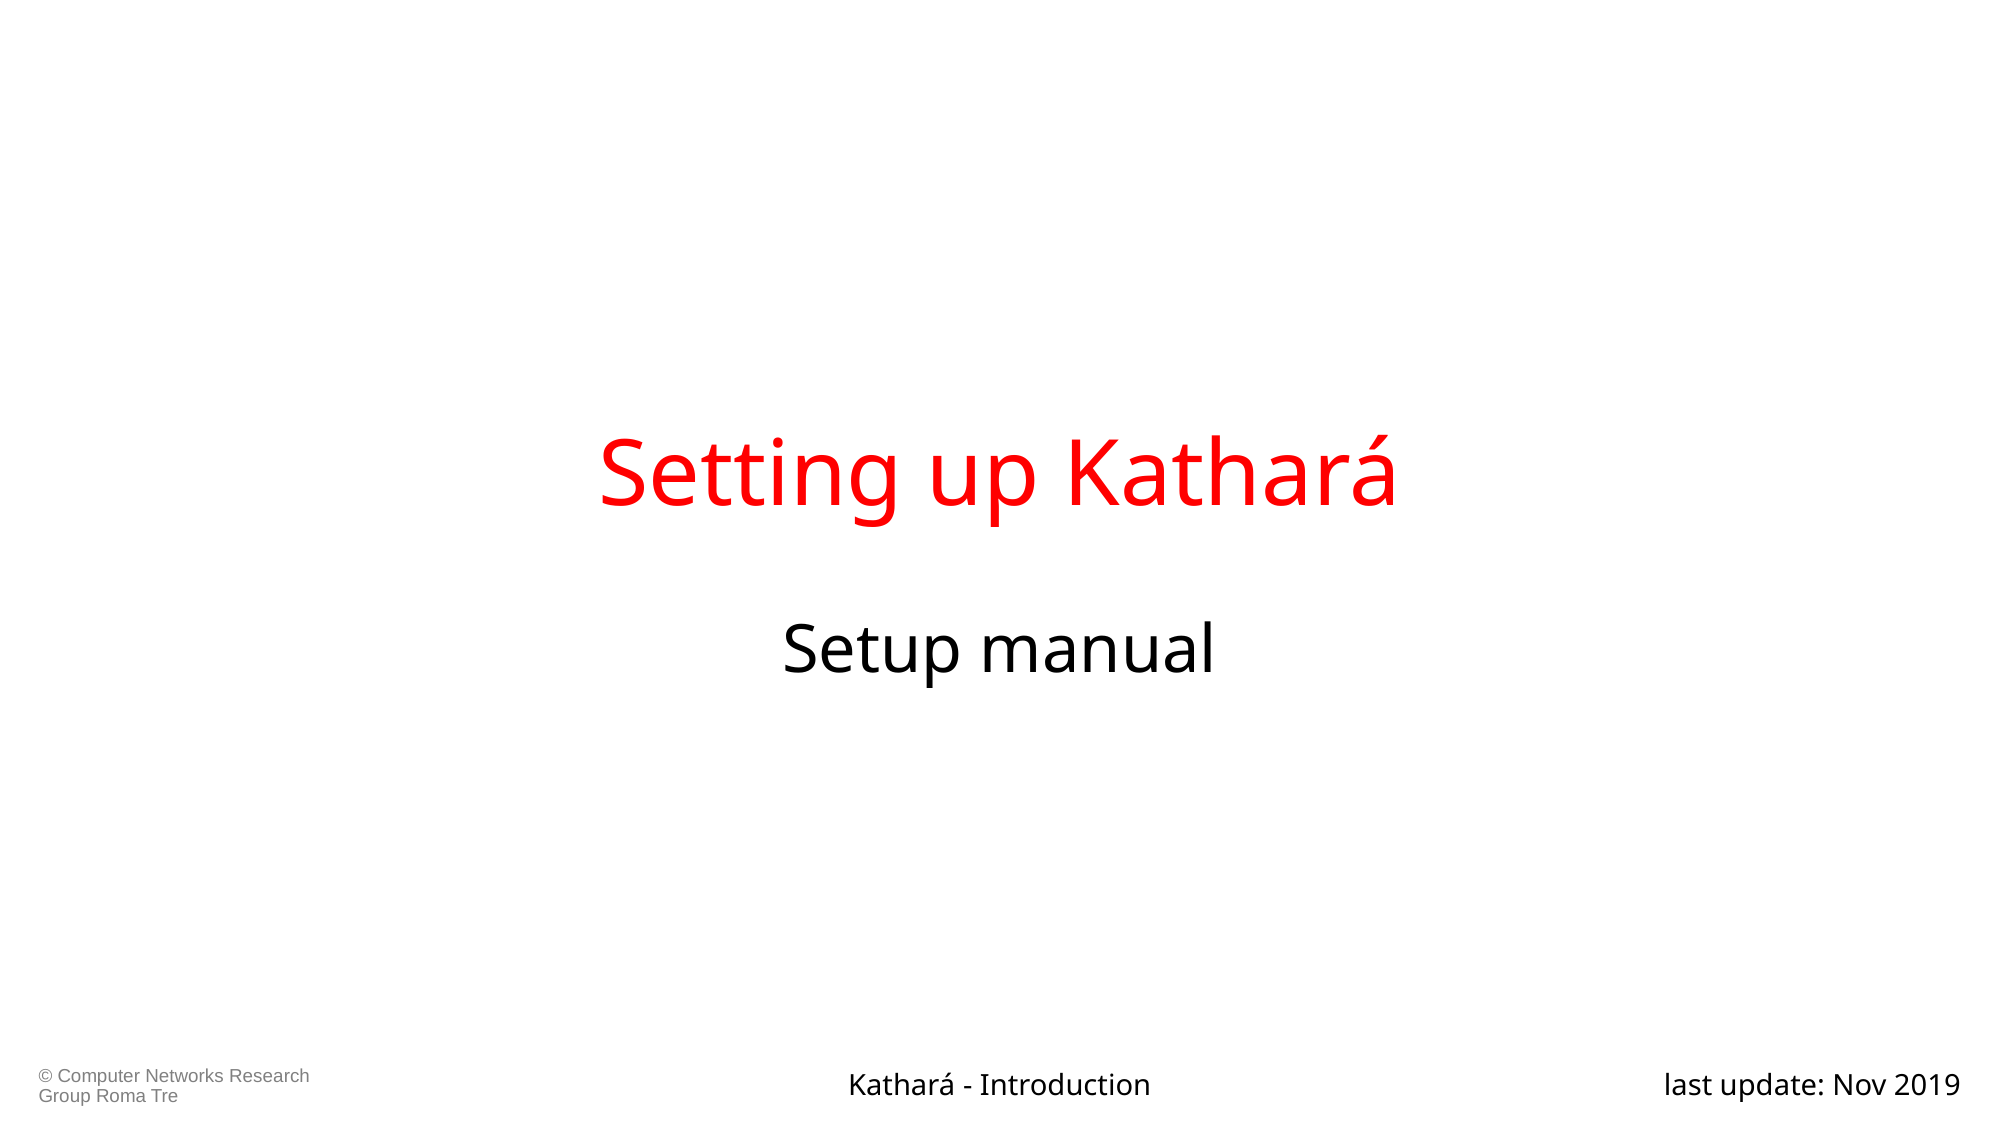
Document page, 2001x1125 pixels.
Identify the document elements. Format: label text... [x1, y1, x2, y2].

footer Kathará - Introduction [511, 1058, 1489, 1114]
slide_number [1519, 1058, 1977, 1114]
subtitle Setup manual [300, 597, 1700, 712]
title Setting up Kathará [99, 375, 1900, 563]
